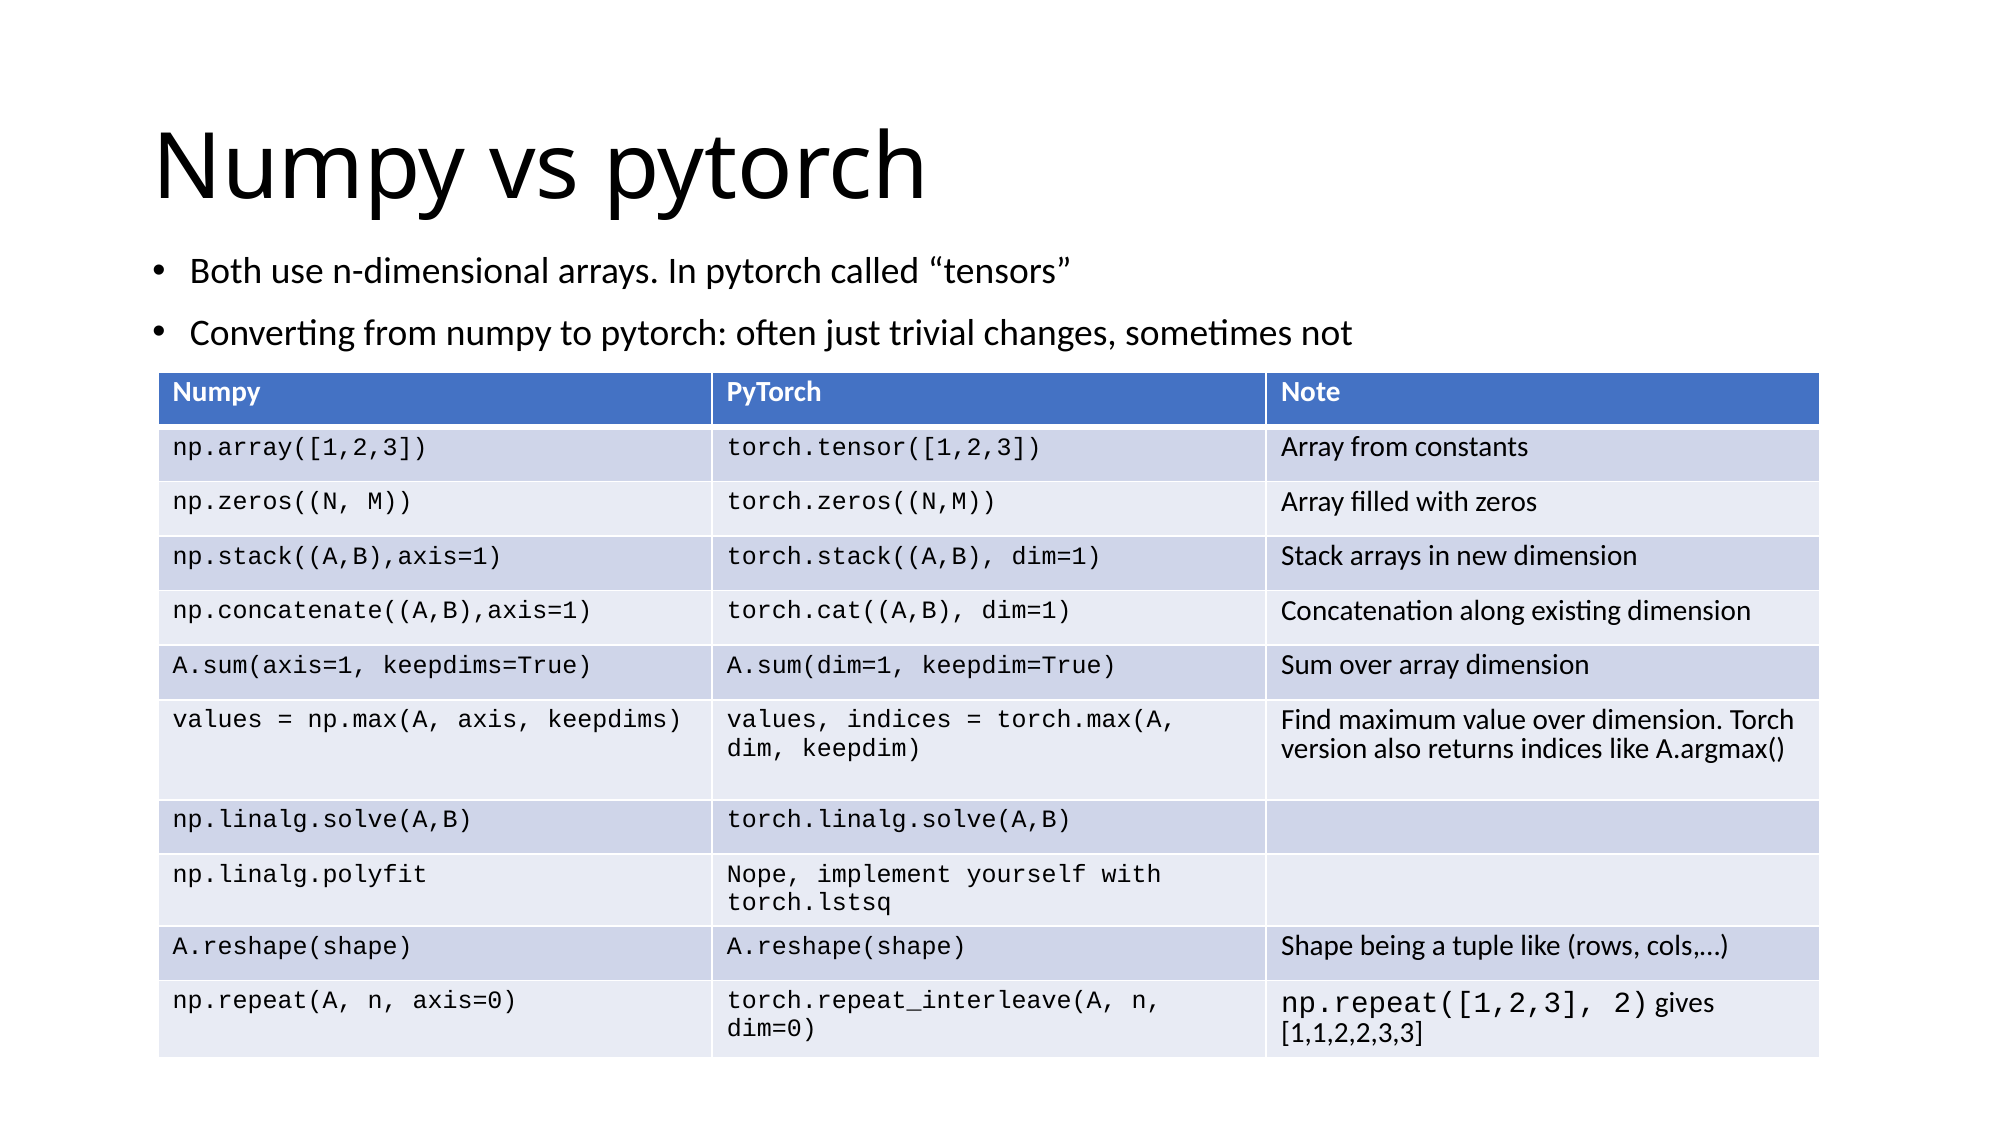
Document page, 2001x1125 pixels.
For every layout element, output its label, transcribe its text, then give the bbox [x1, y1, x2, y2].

table_cell Nope, implement yourself with torch.lstsq [713, 855, 1265, 925]
table_cell torch.tensor([1,2,3]) [713, 430, 1265, 481]
table_cell A.sum(axis=1, keepdims=True) [159, 646, 711, 699]
table_cell torch.repeat_interleave(A, n, dim=0) [713, 981, 1265, 1057]
table_cell np.stack((A,B),axis=1) [159, 537, 711, 590]
title Numpy vs pytorch [137, 59, 1863, 243]
table_cell Find maximum value over dimension. Torch version also returns indices like A.argmax() [1267, 701, 1819, 799]
table_cell Sum over array dimension [1267, 646, 1819, 699]
table_header Note [1267, 373, 1819, 424]
table_cell [1267, 801, 1819, 853]
table_cell Array from constants [1267, 430, 1819, 481]
table_cell torch.linalg.solve(A,B) [713, 801, 1265, 853]
table_cell np.linalg.solve(A,B) [159, 801, 711, 853]
table_cell np.zeros((N, M)) [159, 482, 711, 535]
table_cell np.linalg.polyfit [159, 855, 711, 925]
table_cell torch.zeros((N,M)) [713, 482, 1265, 535]
table_cell np.repeat(A, n, axis=0) [159, 981, 711, 1057]
table_cell Stack arrays in new dimension [1267, 537, 1819, 590]
table_header PyTorch [713, 373, 1265, 424]
table_cell A.reshape(shape) [713, 927, 1265, 980]
table_cell np.array([1,2,3]) [159, 430, 711, 481]
table_cell A.sum(dim=1, keepdim=True) [713, 646, 1265, 699]
table_cell np.repeat([1,2,3], 2) gives [1,1,2,2,3,3] [1267, 981, 1819, 1057]
table_cell Array filled with zeros [1267, 482, 1819, 535]
table_cell torch.stack((A,B), dim=1) [713, 537, 1265, 590]
table_cell values, indices = torch.max(A, dim, keepdim) [713, 701, 1265, 799]
list Both use n-dimensional arrays. In pytorch called “tensors” Converting from numpy to pytorch: often just trivial changes, sometimes not [137, 243, 1863, 958]
table_cell torch.cat((A,B), dim=1) [713, 591, 1265, 644]
table_cell values = np.max(A, axis, keepdims) [159, 701, 711, 799]
table_cell Concatenation along existing dimension [1267, 591, 1819, 644]
table_header Numpy [159, 373, 711, 424]
table_cell Shape being a tuple like (rows, cols,…) [1267, 927, 1819, 980]
table_cell np.concatenate((A,B),axis=1) [159, 591, 711, 644]
table_cell [1267, 855, 1819, 925]
table_cell A.reshape(shape) [159, 927, 711, 980]
